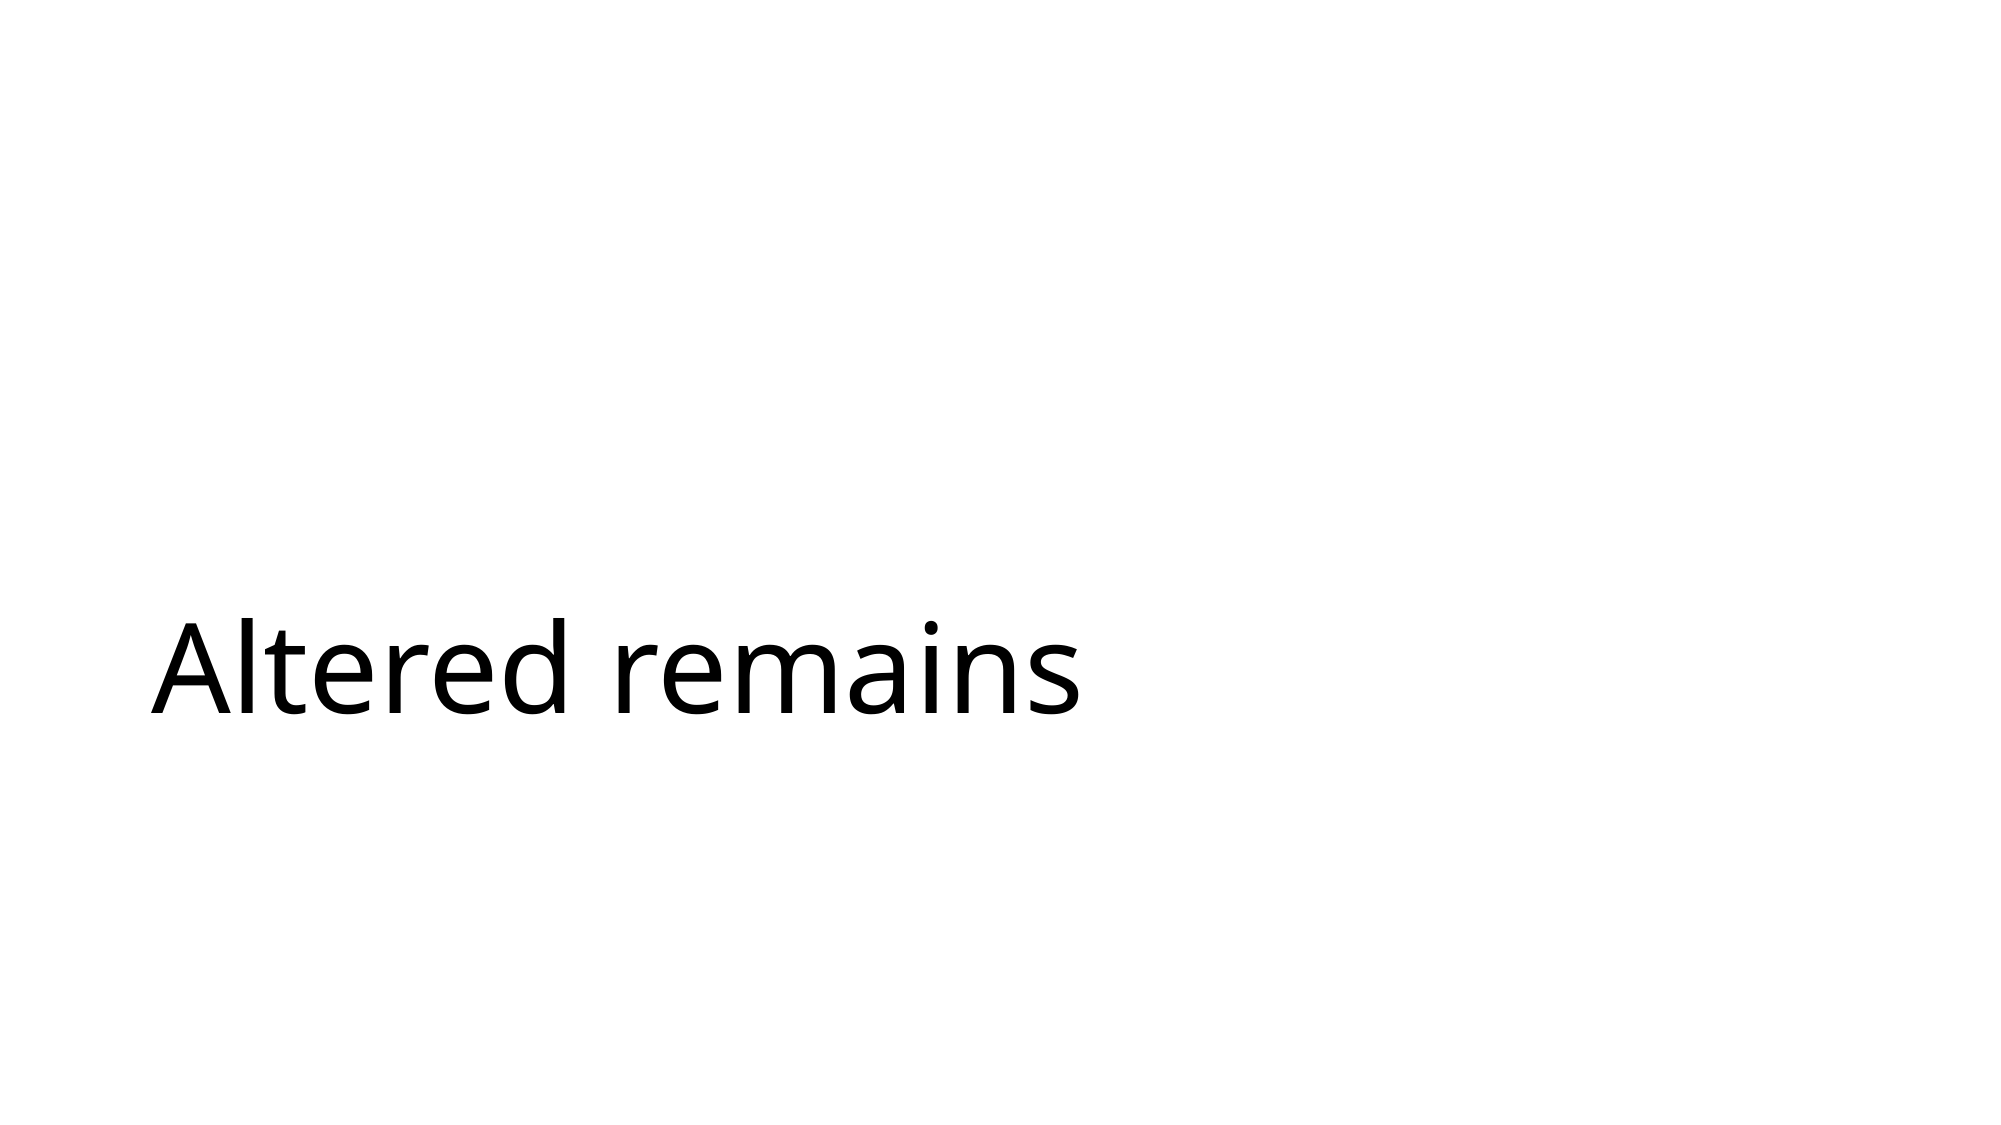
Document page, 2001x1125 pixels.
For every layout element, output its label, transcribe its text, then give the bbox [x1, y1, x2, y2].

title Altered remains [136, 280, 1862, 749]
